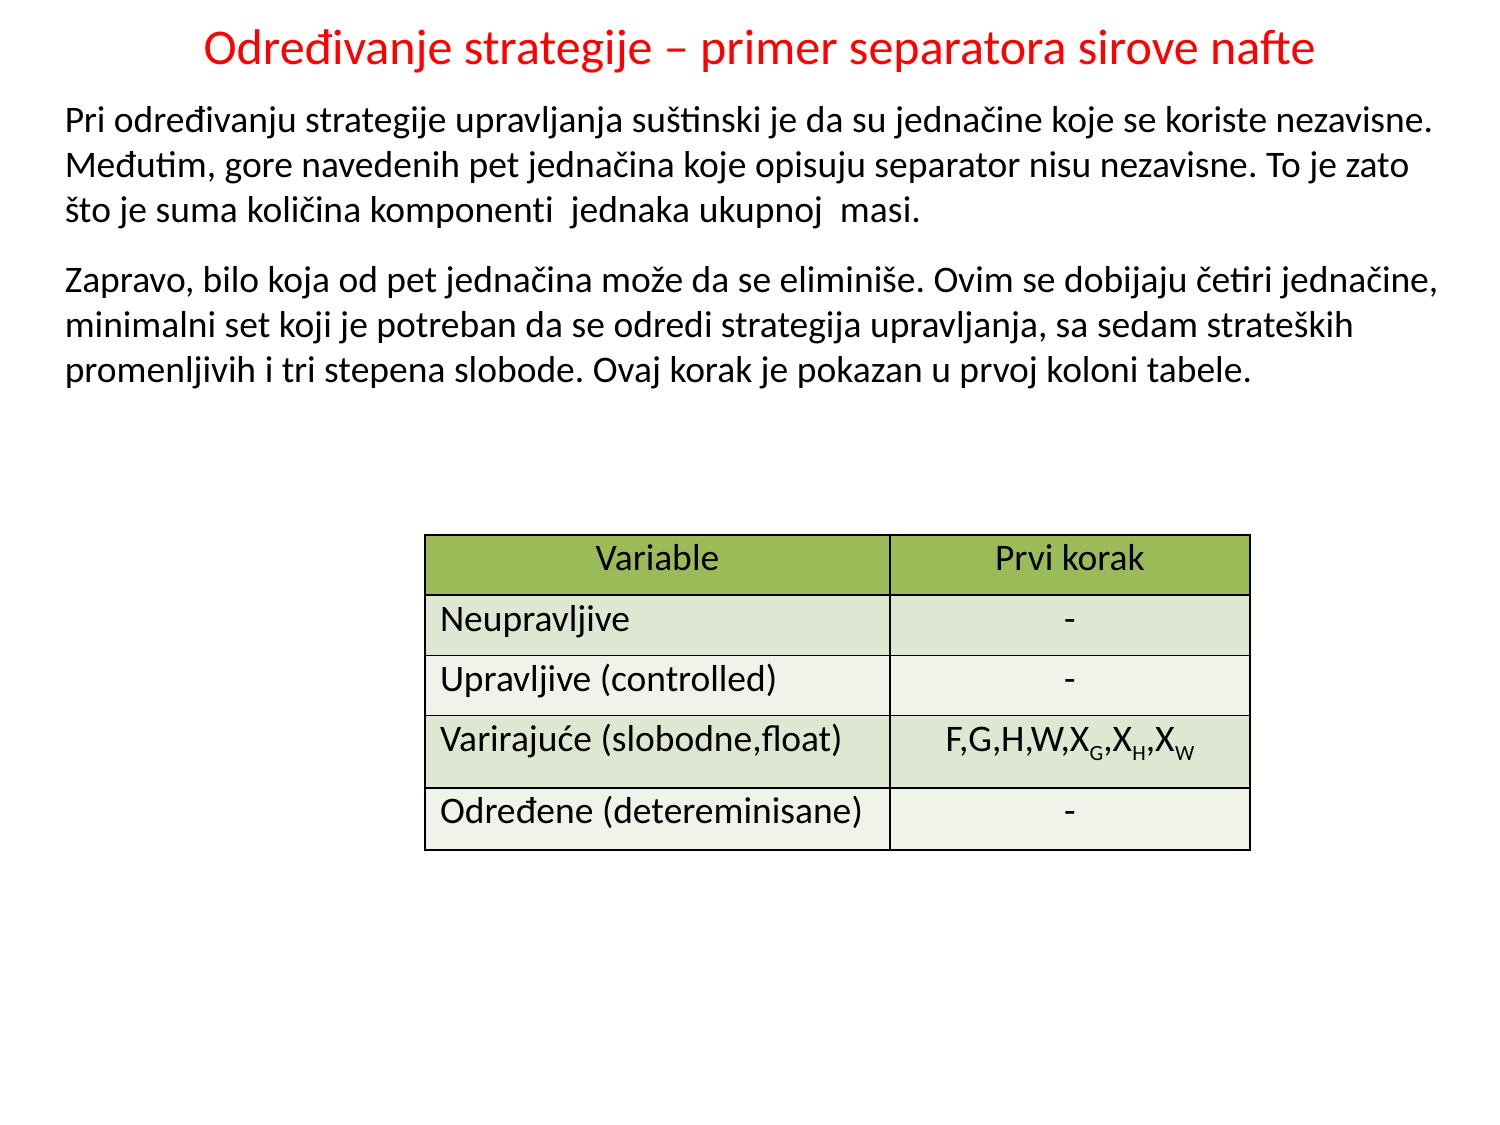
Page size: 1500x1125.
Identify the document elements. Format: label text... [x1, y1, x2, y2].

table_cell - [891, 596, 1249, 655]
table_header Variable [426, 536, 889, 594]
table_cell - [891, 656, 1249, 715]
table_cell Varirajuće (slobodne,float) [426, 716, 889, 787]
table_cell - [891, 789, 1249, 849]
table_cell Neupravljive [426, 596, 889, 655]
table_cell Određene (detereminisane) [426, 789, 889, 849]
text_box Pri određivanju strategije upravljanja suštinski je da su jednačine koje se koriste nezavisne. Međutim, gore navedenih pet jednačina koje opisuju separator nisu nezavisne. To je zato što je suma količina komponenti jednaka ukupnoj masi. Zapravo, bilo koja od pet jednačina može da se eliminiše. Ovim se dobijaju četiri jednačine, minimalni set koji je potreban da se odredi strategija upravljanja, sa sedam strateških promenljivih i tri stepena slobode. Ovaj korak je pokazan u prvoj koloni tabele. [50, 87, 1466, 468]
table_cell F,G,H,W,XG,XH,XW [891, 716, 1249, 787]
table_cell Upravljive (controlled) [426, 656, 889, 715]
title Određivanje strategije – primer separatora sirove nafte [62, 1, 1458, 87]
table_header Prvi korak [891, 536, 1249, 594]
